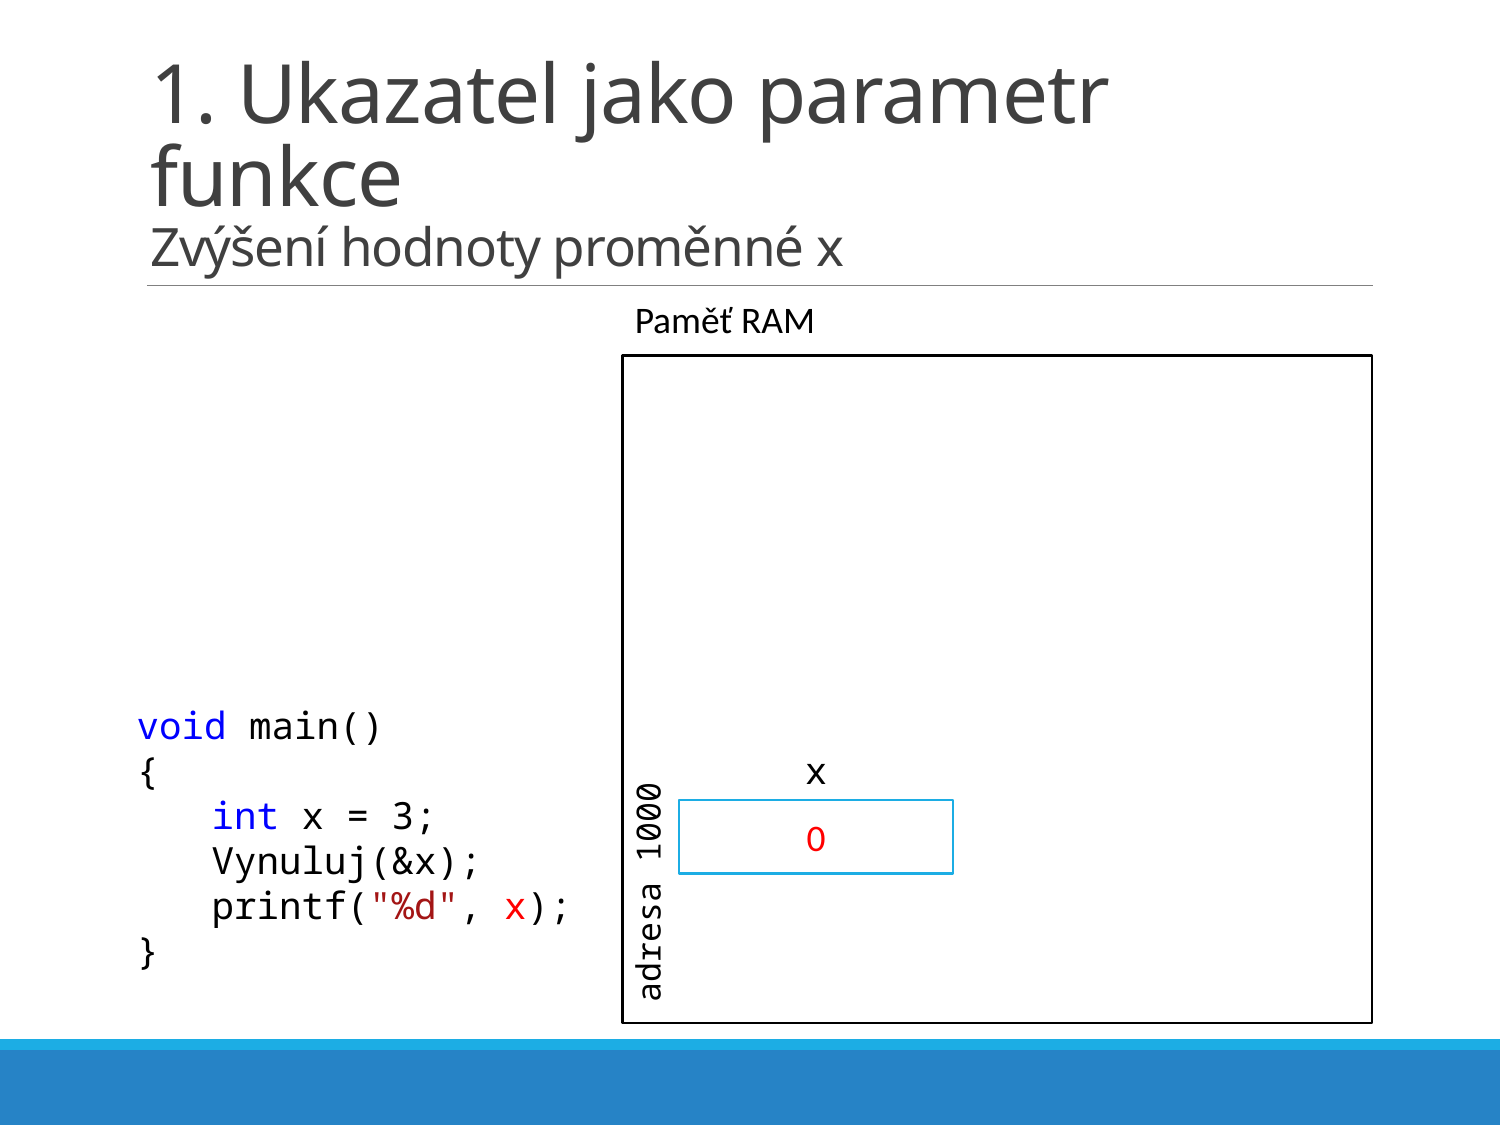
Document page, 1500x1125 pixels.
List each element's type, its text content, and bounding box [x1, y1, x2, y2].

text_box adresa 1000 [620, 767, 675, 1039]
text_box void main() { int x = 3; Vynuluj(&x); printf("%d", x); } [121, 469, 587, 980]
title 1. Ukazatel jako parametr funkce Zvýšení hodnoty proměnné x [135, 47, 1373, 285]
text_box x [679, 739, 954, 800]
text_box 0 [678, 799, 954, 875]
text_box Paměť RAM [620, 289, 899, 349]
text_box [621, 354, 1373, 1024]
